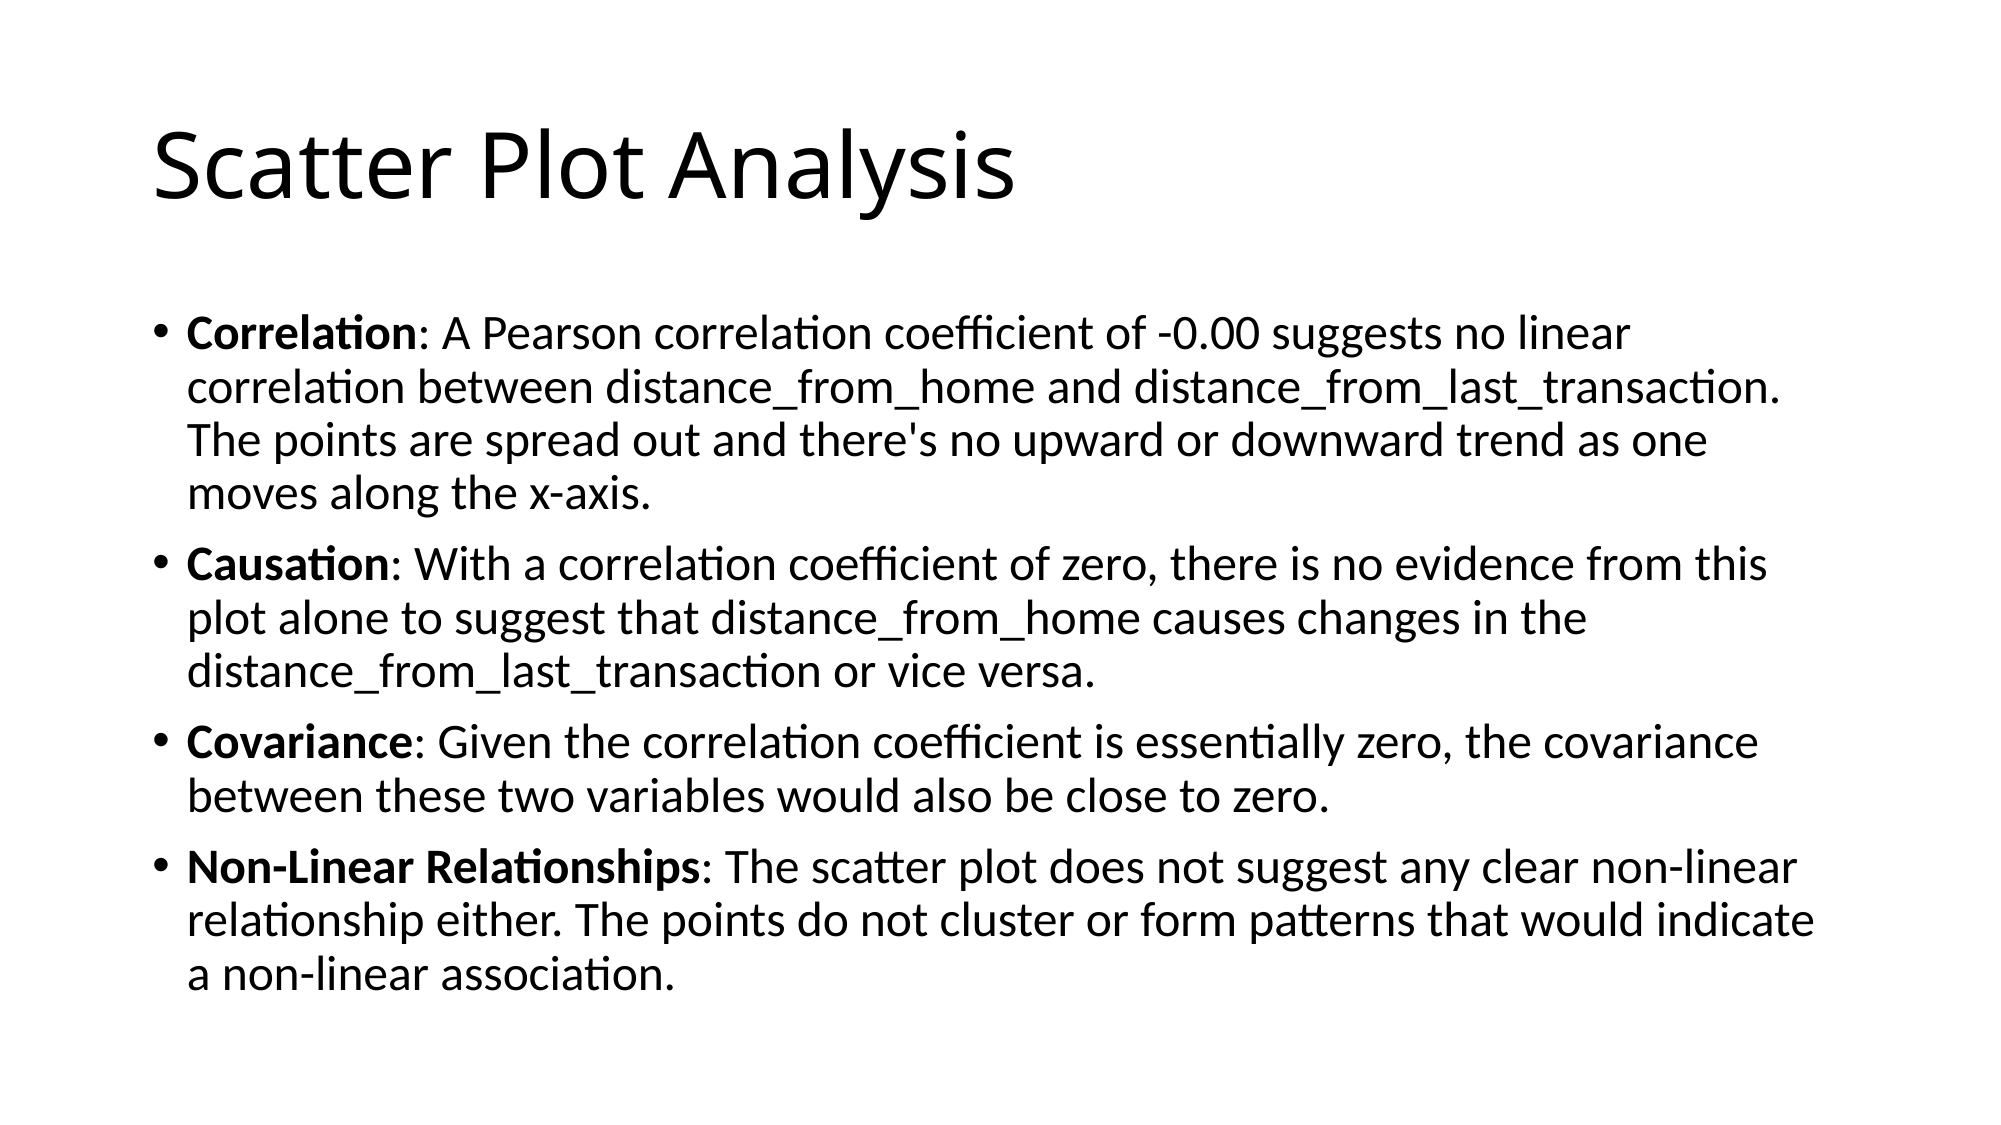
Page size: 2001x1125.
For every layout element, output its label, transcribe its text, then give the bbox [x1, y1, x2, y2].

title Scatter Plot Analysis [137, 59, 1863, 278]
list Correlation: A Pearson correlation coefficient of -0.00 suggests no linear correlation between distance_from_home and distance_from_last_transaction. The points are spread out and there's no upward or downward trend as one moves along the x-axis. Causation: With a correlation coefficient of zero, there is no evidence from this plot alone to suggest that distance_from_home causes changes in the distance_from_last_transaction or vice versa. Covariance: Given the correlation coefficient is essentially zero, the covariance between these two variables would also be close to zero. Non-Linear Relationships: The scatter plot does not suggest any clear non-linear relationship either. The points do not cluster or form patterns that would indicate a non-linear association. [137, 299, 1863, 1014]
